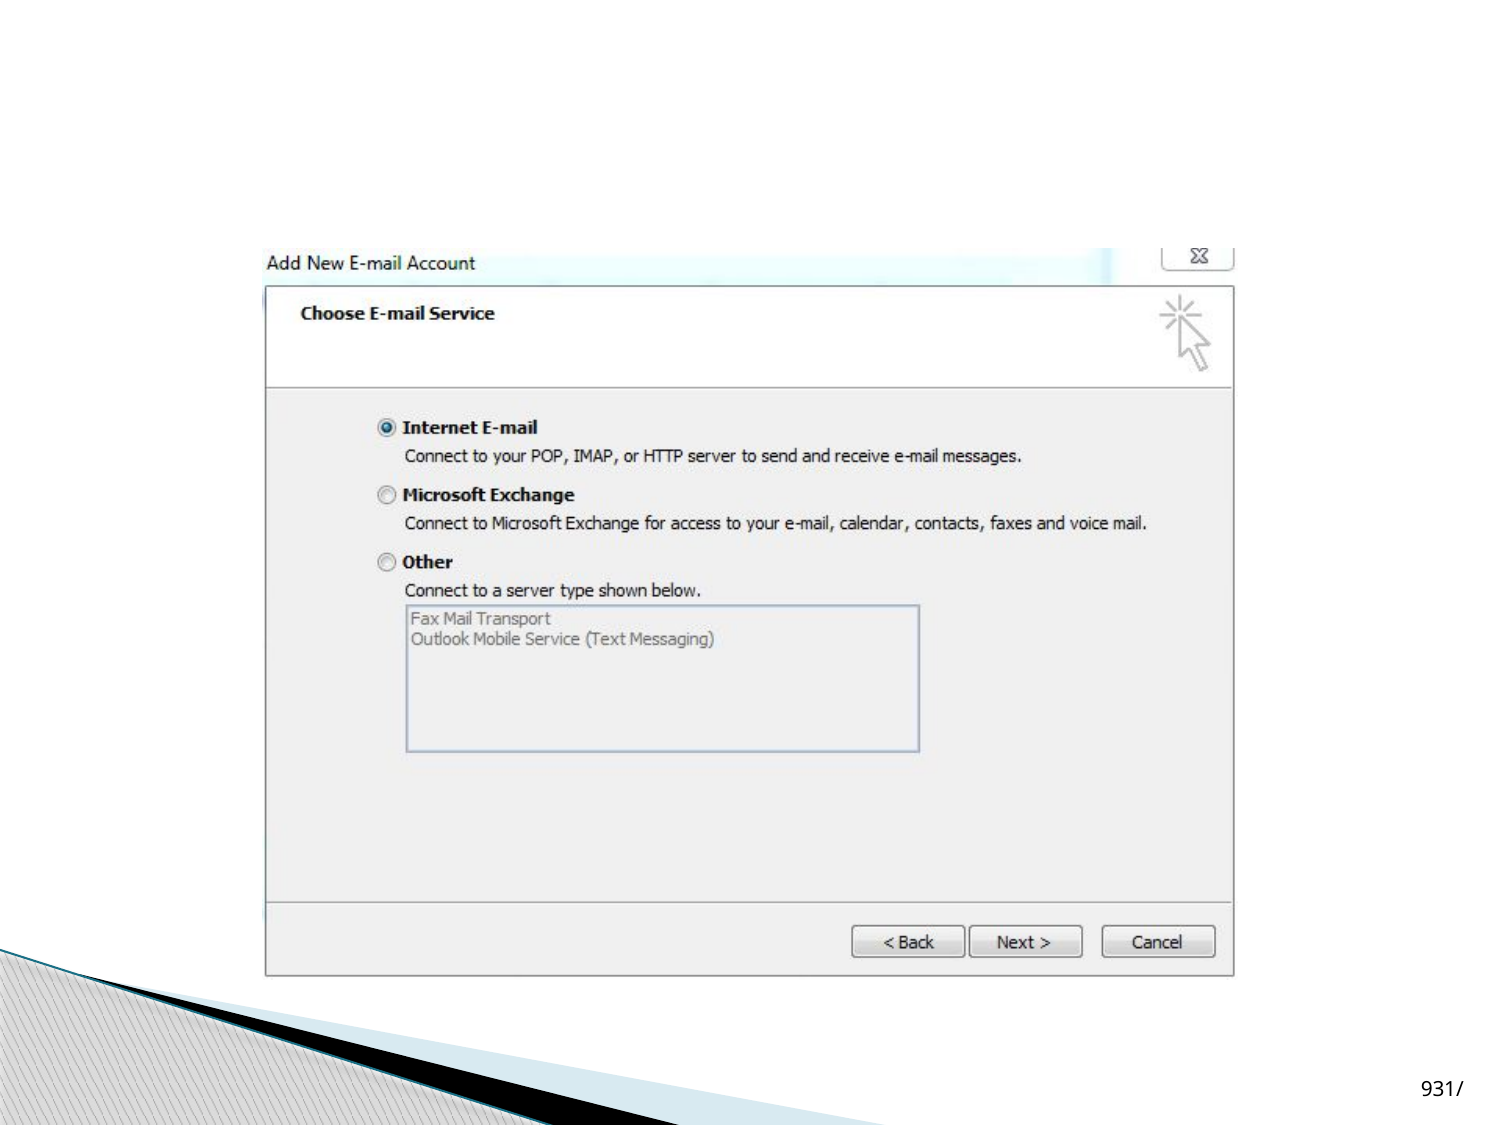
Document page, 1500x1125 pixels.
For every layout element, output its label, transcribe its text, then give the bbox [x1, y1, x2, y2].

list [262, 248, 1238, 981]
slide_number 931/ [1387, 1051, 1479, 1112]
